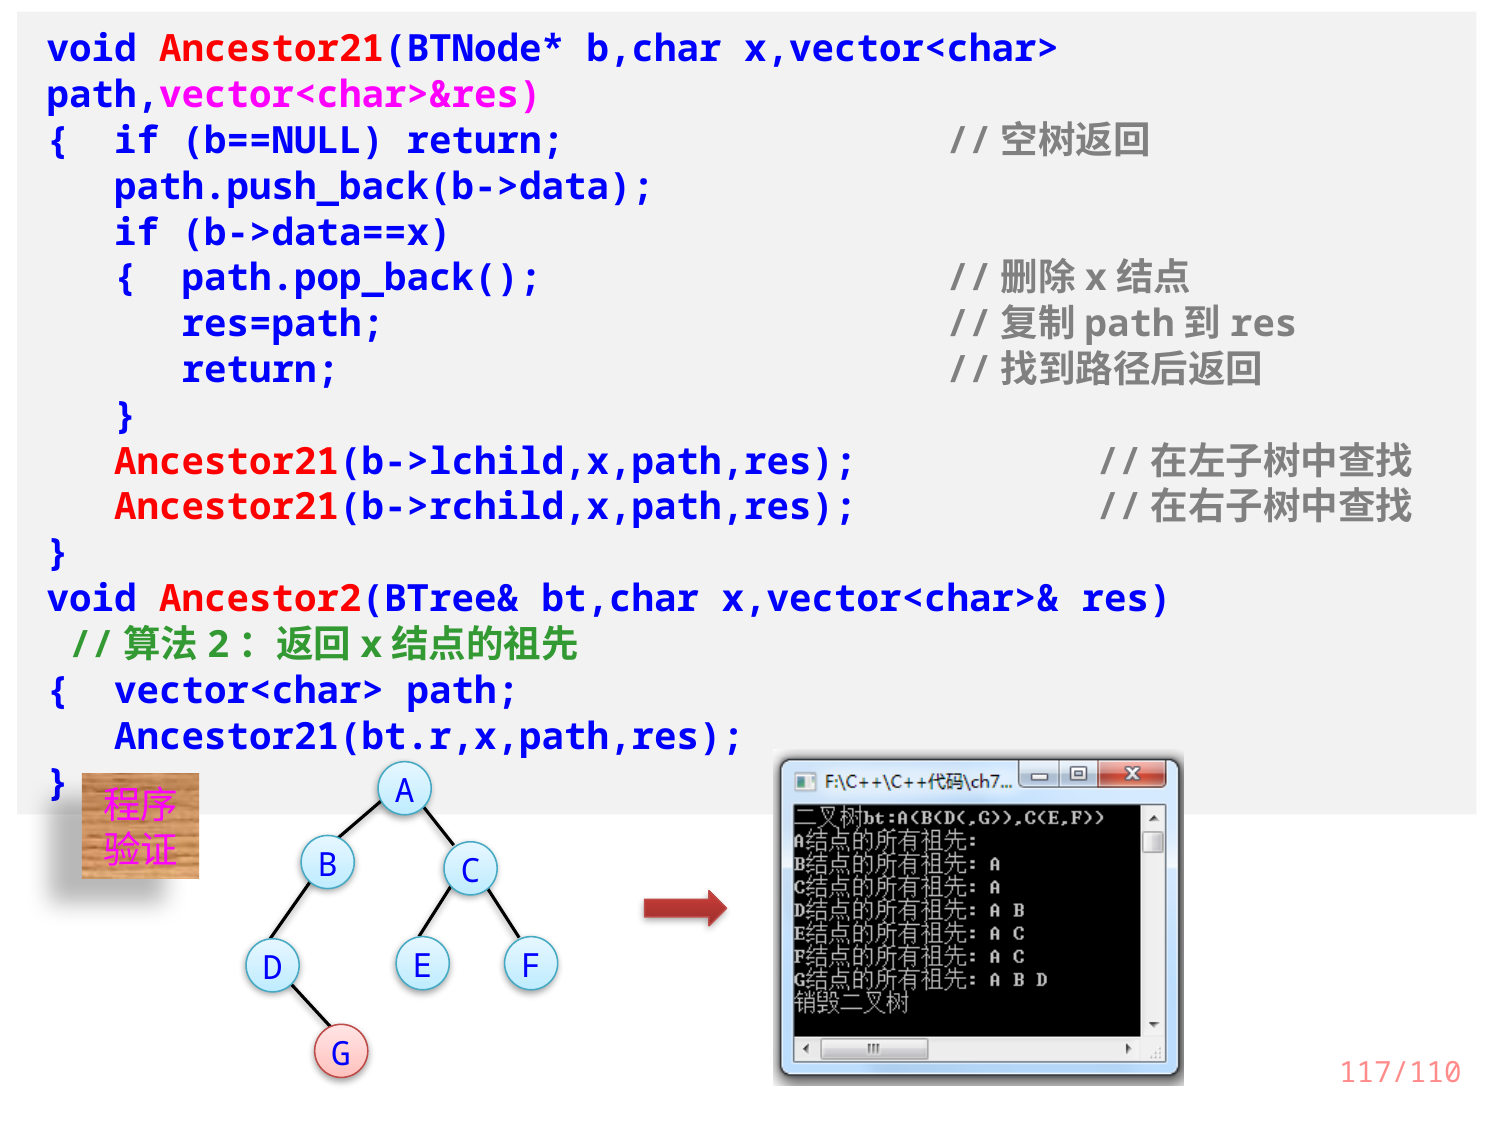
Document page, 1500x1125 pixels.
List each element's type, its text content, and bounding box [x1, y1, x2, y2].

text_box void Ancestor21(BTNode* b,char x,vector<char> path,vector<char>&res) { if (b==NULL) return; //空树返回 path.push_back(b->data); if (b->data==x) { path.pop_back(); //删除x结点 res=path; //复制path到res return; //找到路径后返回 } Ancestor21(b->lchild,x,path,res); //在左子树中查找 Ancestor21(b->rchild,x,path,res); //在右子树中查找 } void Ancestor2(BTree& bt,char x,vector<char>& res) //算法2：返回x结点的祖先 { vector<char> path; Ancestor21(bt.r,x,path,res); } [15, 10, 1479, 816]
text_box 程序验证 [81, 773, 200, 879]
slide_number 117/110 [1305, 1042, 1477, 1103]
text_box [245, 761, 558, 1078]
text_box [643, 889, 728, 927]
picture [773, 749, 1184, 1086]
